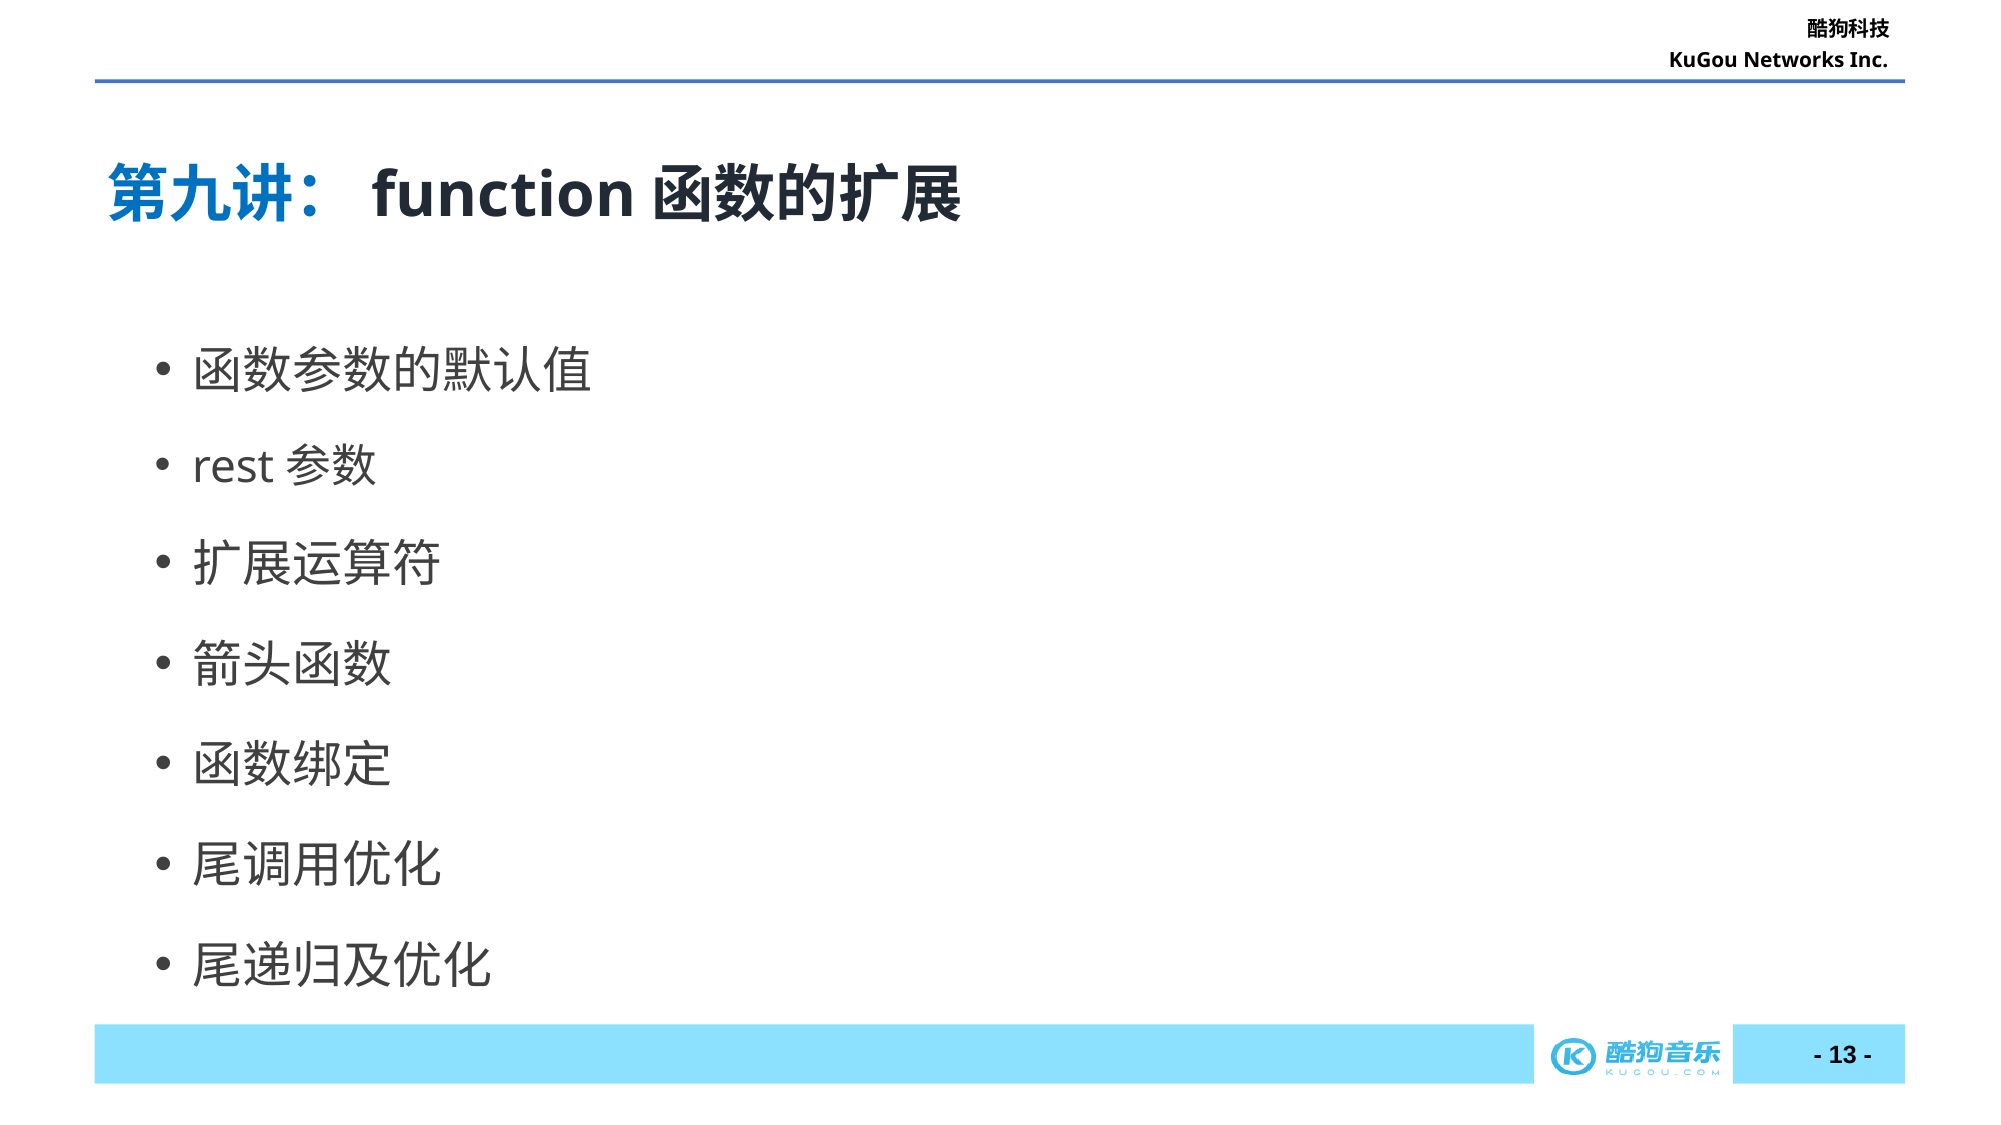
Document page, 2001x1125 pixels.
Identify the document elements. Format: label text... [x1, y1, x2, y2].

list 函数参数的默认值 rest参数 扩展运算符 箭头函数 函数绑定 尾调用优化 尾递归及优化 [64, 301, 1904, 1001]
picture [1534, 1024, 1733, 1084]
text_box 第九讲：function函数的扩展 [91, 109, 1909, 237]
